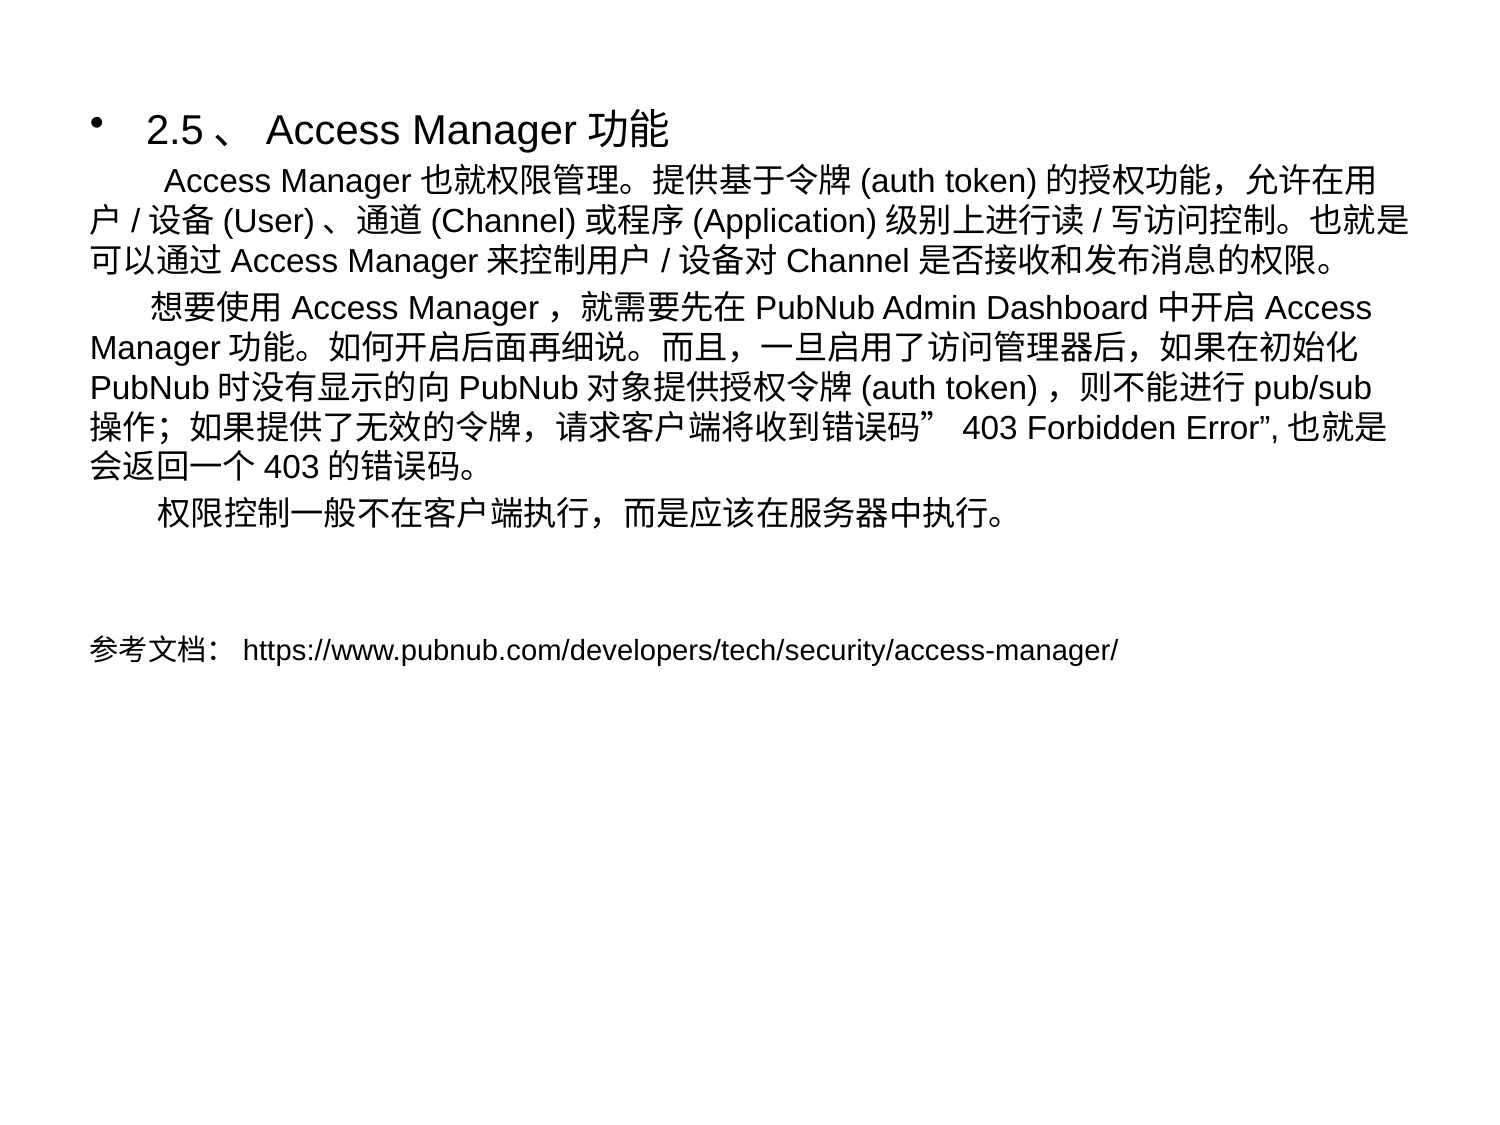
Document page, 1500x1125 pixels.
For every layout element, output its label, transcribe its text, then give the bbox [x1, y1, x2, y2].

list 2.5、Access Manager功能 Access Manager也就权限管理。提供基于令牌(auth token)的授权功能，允许在用户/设备(User)、通道(Channel)或程序(Application)级别上进行读/写访问控制。也就是可以通过Access Manager来控制用户/设备对Channel是否接收和发布消息的权限。 想要使用Access Manager，就需要先在PubNub Admin Dashboard中开启Access Manager功能。如何开启后面再细说。而且，一旦启用了访问管理器后，如果在初始化PubNub时没有显示的向PubNub对象提供授权令牌(auth token)，则不能进行pub/sub操作；如果提供了无效的令牌，请求客户端将收到错误码”403 Forbidden Error”,也就是会返回一个403的错误码。 权限控制一般不在客户端执行，而是应该在服务器中执行。 参考文档：https://www.pubnub.com/developers/tech/security/access-manager/ [74, 95, 1426, 861]
